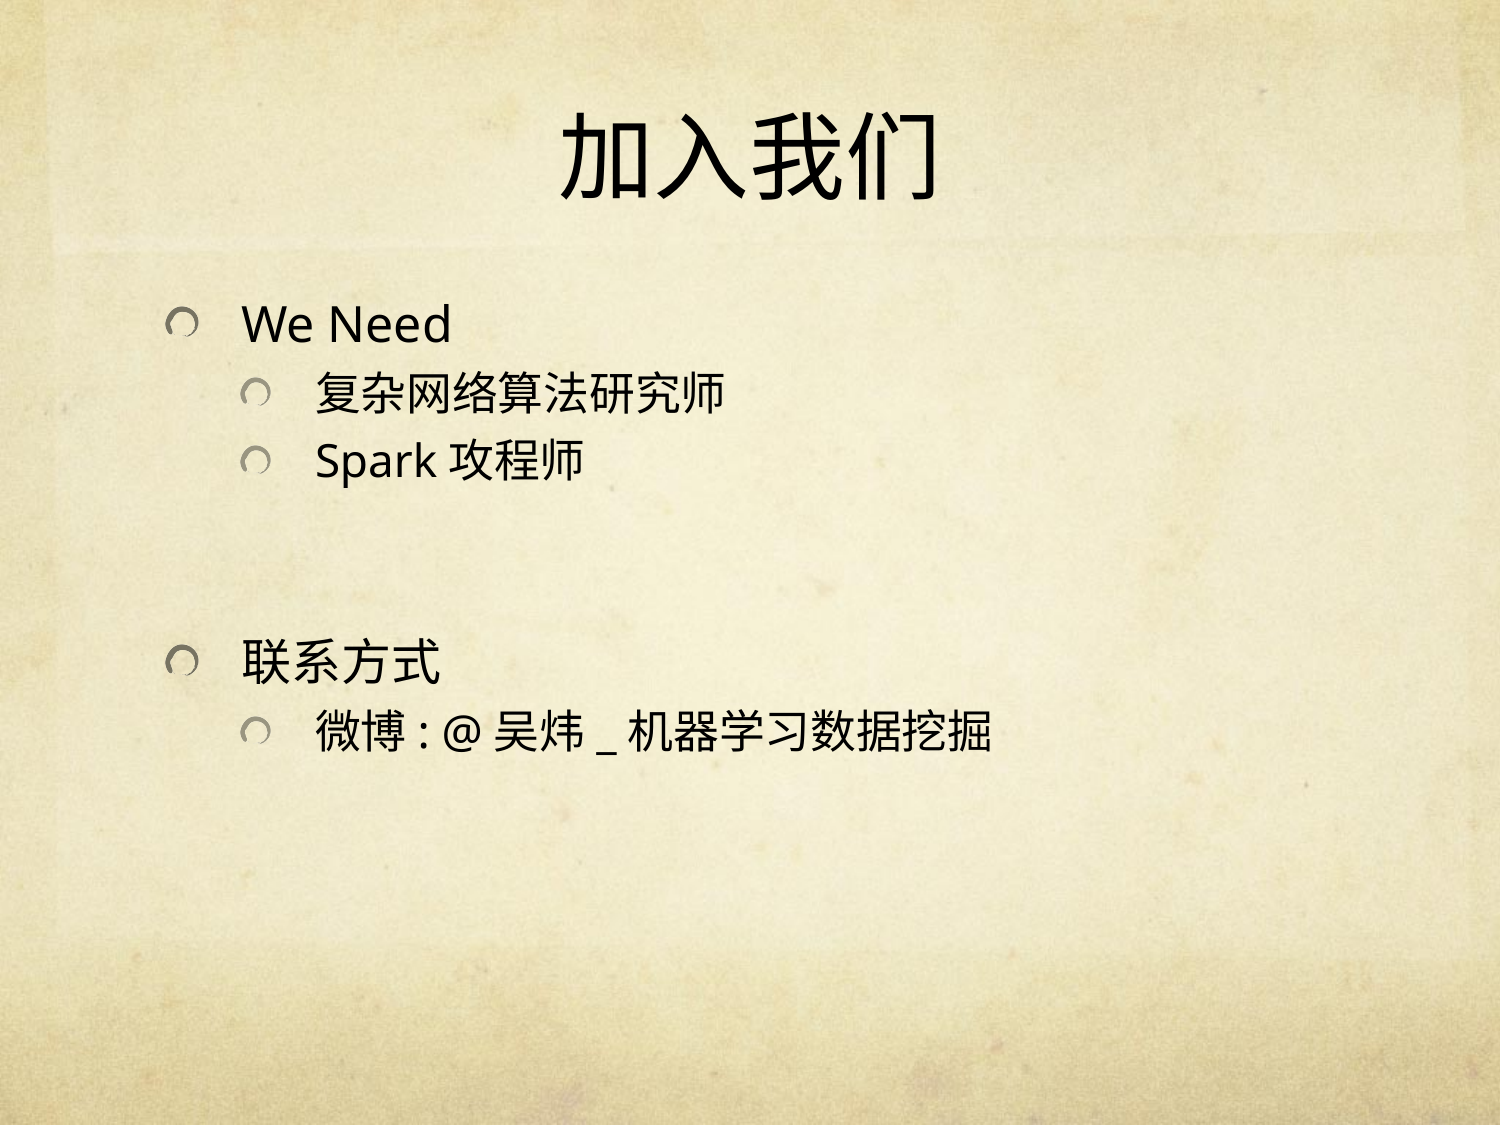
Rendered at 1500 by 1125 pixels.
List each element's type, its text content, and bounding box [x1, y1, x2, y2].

title 加入我们 [150, 82, 1350, 225]
picture [0, 0, 1500, 1125]
list We Need 复杂网络算法研究师 Spark攻程师 联系方式 微博: @吴炜_机器学习数据挖掘 [150, 284, 1350, 950]
